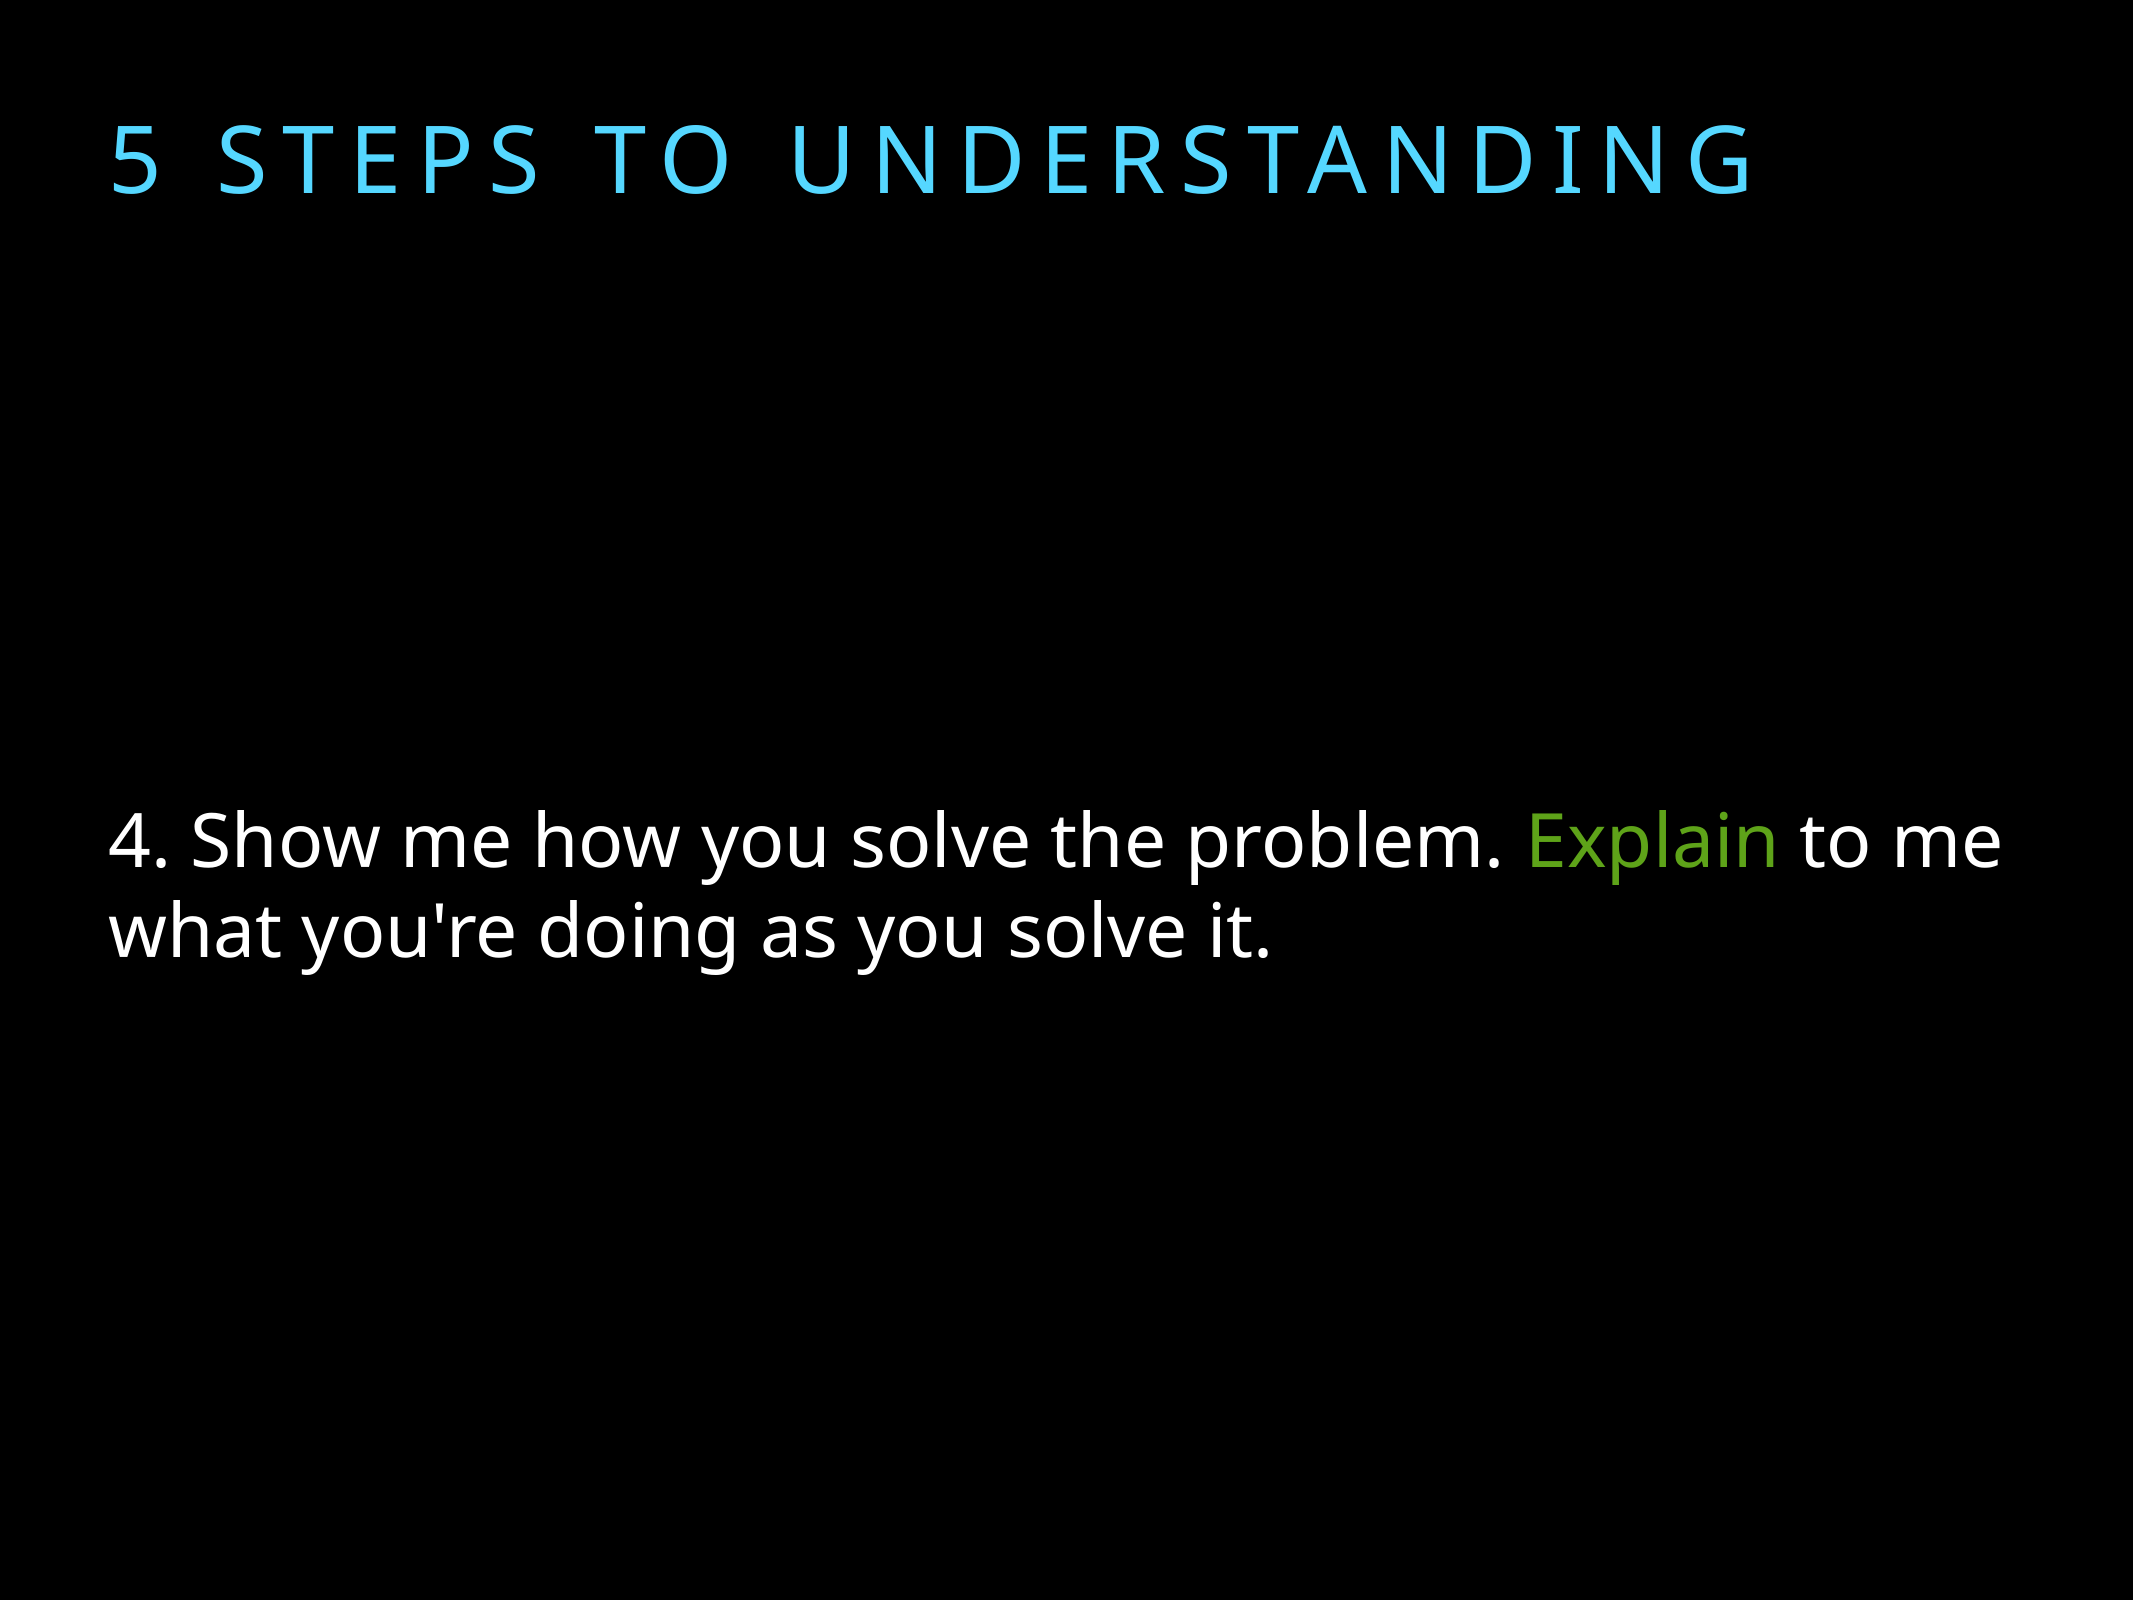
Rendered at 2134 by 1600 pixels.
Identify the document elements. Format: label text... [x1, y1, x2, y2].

title 5 Steps to understanding [107, 99, 2026, 330]
list 4. Show me how you solve the problem. Explain to me what you're doing as you solve it. [107, 330, 2026, 1434]
